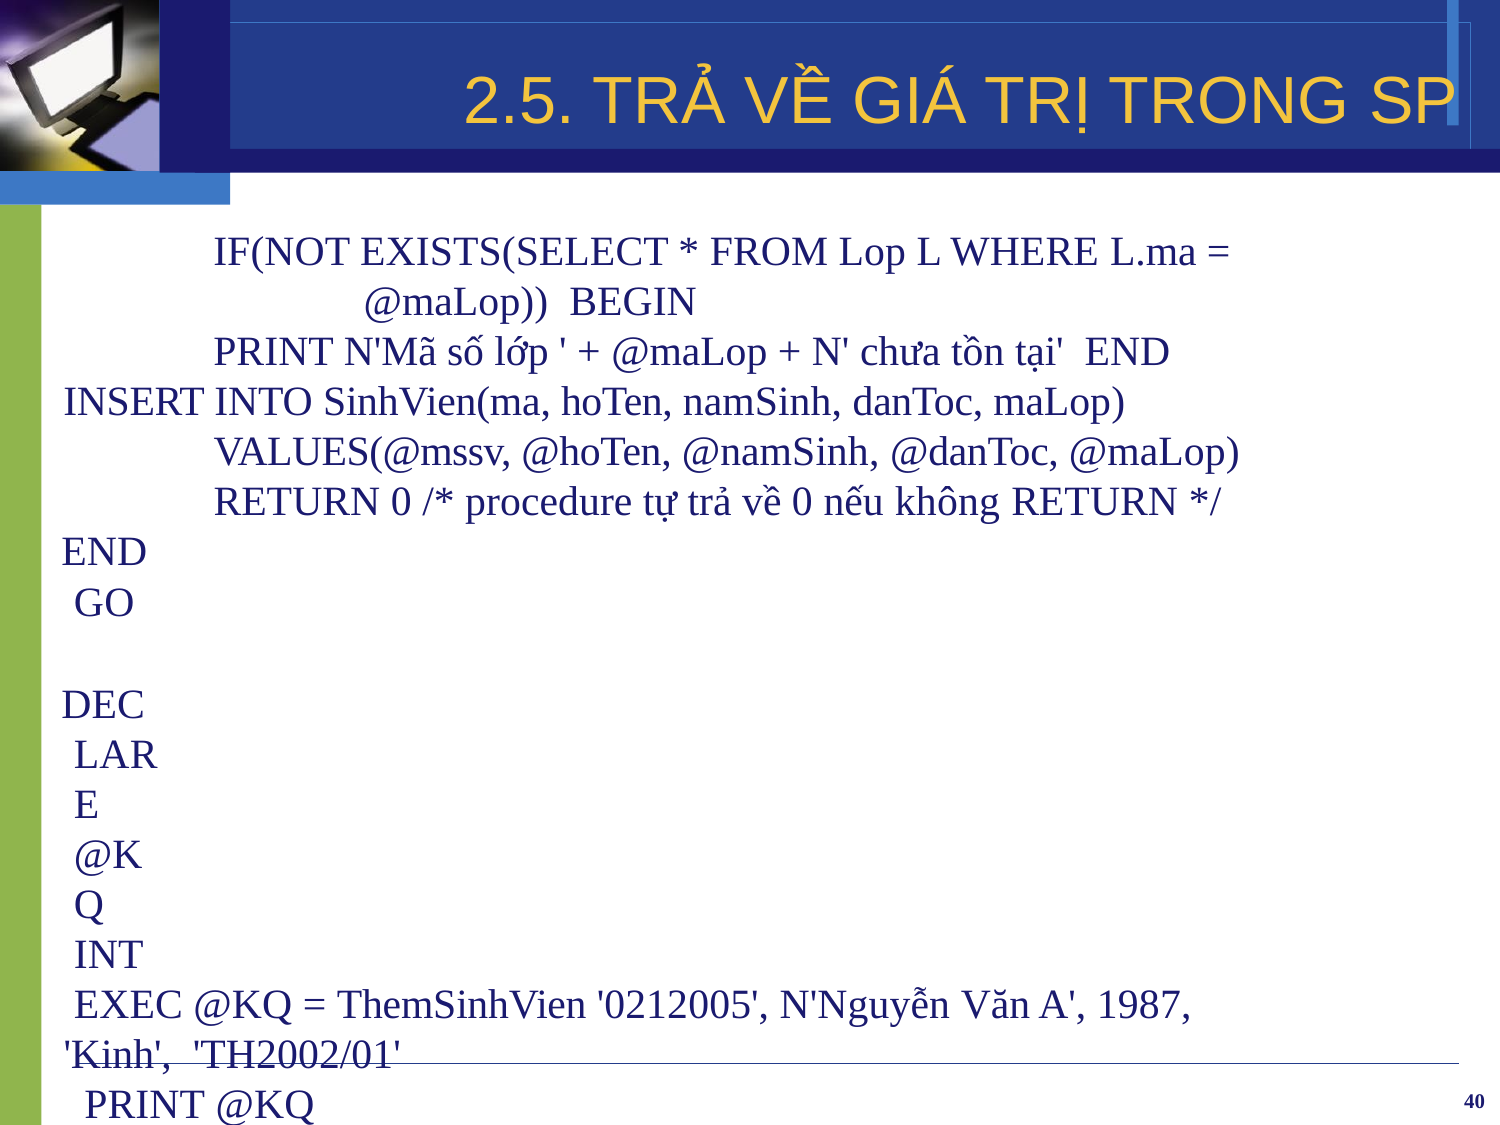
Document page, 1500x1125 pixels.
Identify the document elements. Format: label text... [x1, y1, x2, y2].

text_box IF(NOT EXISTS(SELECT * FROM Lop L WHERE L.ma = @maLop)) BEGIN PRINT N'Mã số lớp ' + @maLop + N' chưa tồn tại' END INSERT INTO SinhVien(ma, hoTen, namSinh, danToc, maLop) VALUES(@mssv, @hoTen, @namSinh, @danToc, @maLop) RETURN 0 /* procedure tự trả về 0 nếu không RETURN */ END GO DECLARE @KQ INT EXEC @KQ = ThemSinhVien '0212005', N'Nguyễn Văn A', 1987, 'Kinh', 'TH2002/01' PRINT @KQ [61, 221, 1426, 1125]
title 2.5. TRẢ VỀ GIÁ TRỊ TRONG SP [461, 54, 1459, 245]
slide_number 40 [1457, 1087, 1492, 1125]
picture [0, 0, 159, 171]
